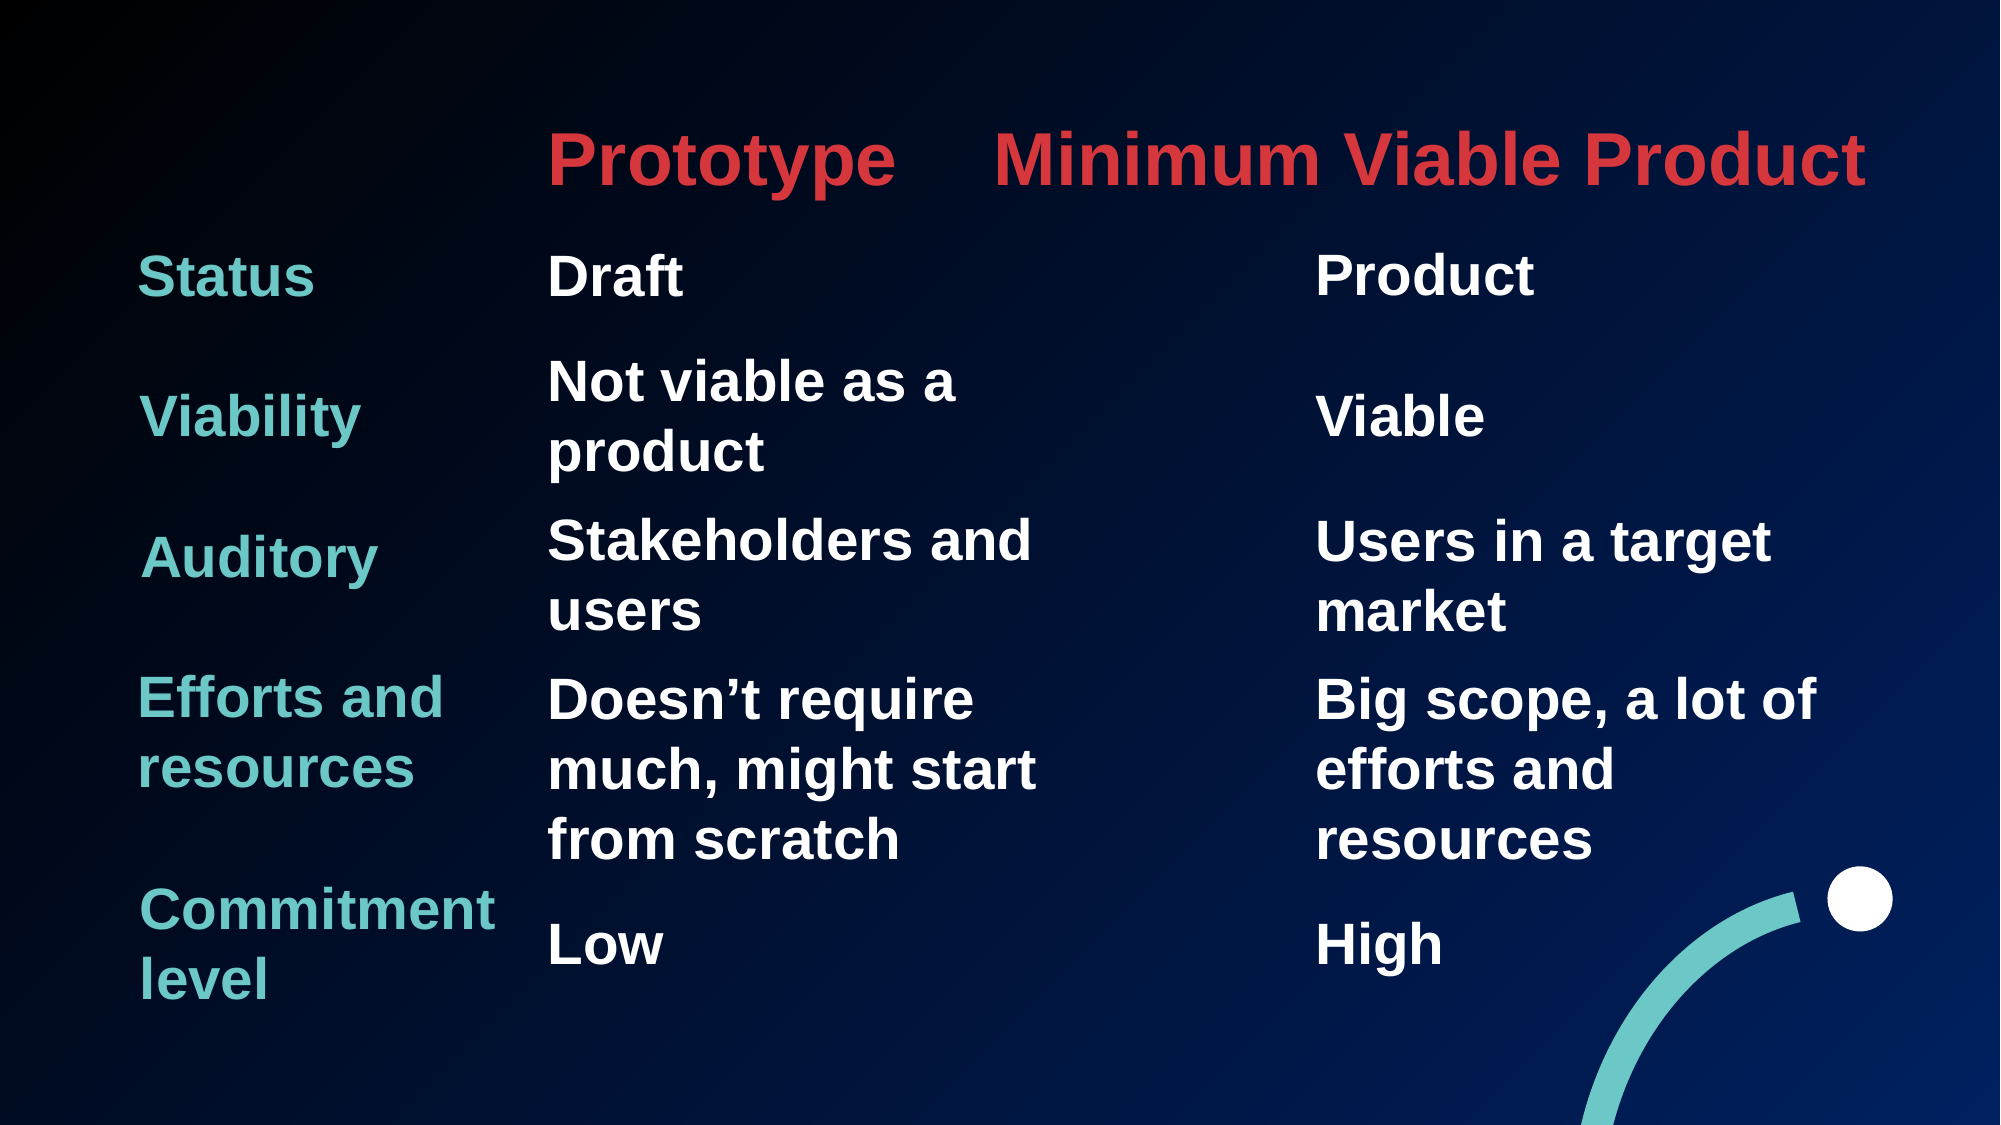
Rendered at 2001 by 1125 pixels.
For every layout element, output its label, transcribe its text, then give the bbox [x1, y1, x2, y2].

text_box Stakeholders and users [559, 494, 1147, 650]
text_box [1596, 906, 1818, 1125]
text_box Viable [1300, 371, 1910, 456]
text_box Low [559, 898, 1147, 984]
text_box Users in a target market [1300, 495, 1910, 651]
text_box Product [1300, 229, 1562, 315]
text_box [1826, 865, 1894, 933]
text_box Minimum Viable Product [979, 102, 1890, 208]
text_box Not viable as a product [559, 335, 1000, 491]
text_box Big scope, a lot of efforts and resources [1300, 653, 1914, 879]
text_box Draft [559, 230, 1147, 316]
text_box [122, 230, 559, 1021]
text_box Doesn’t require much, might start from scratch [559, 653, 1147, 879]
text_box High [1300, 898, 1914, 984]
text_box Prototype [533, 102, 979, 208]
